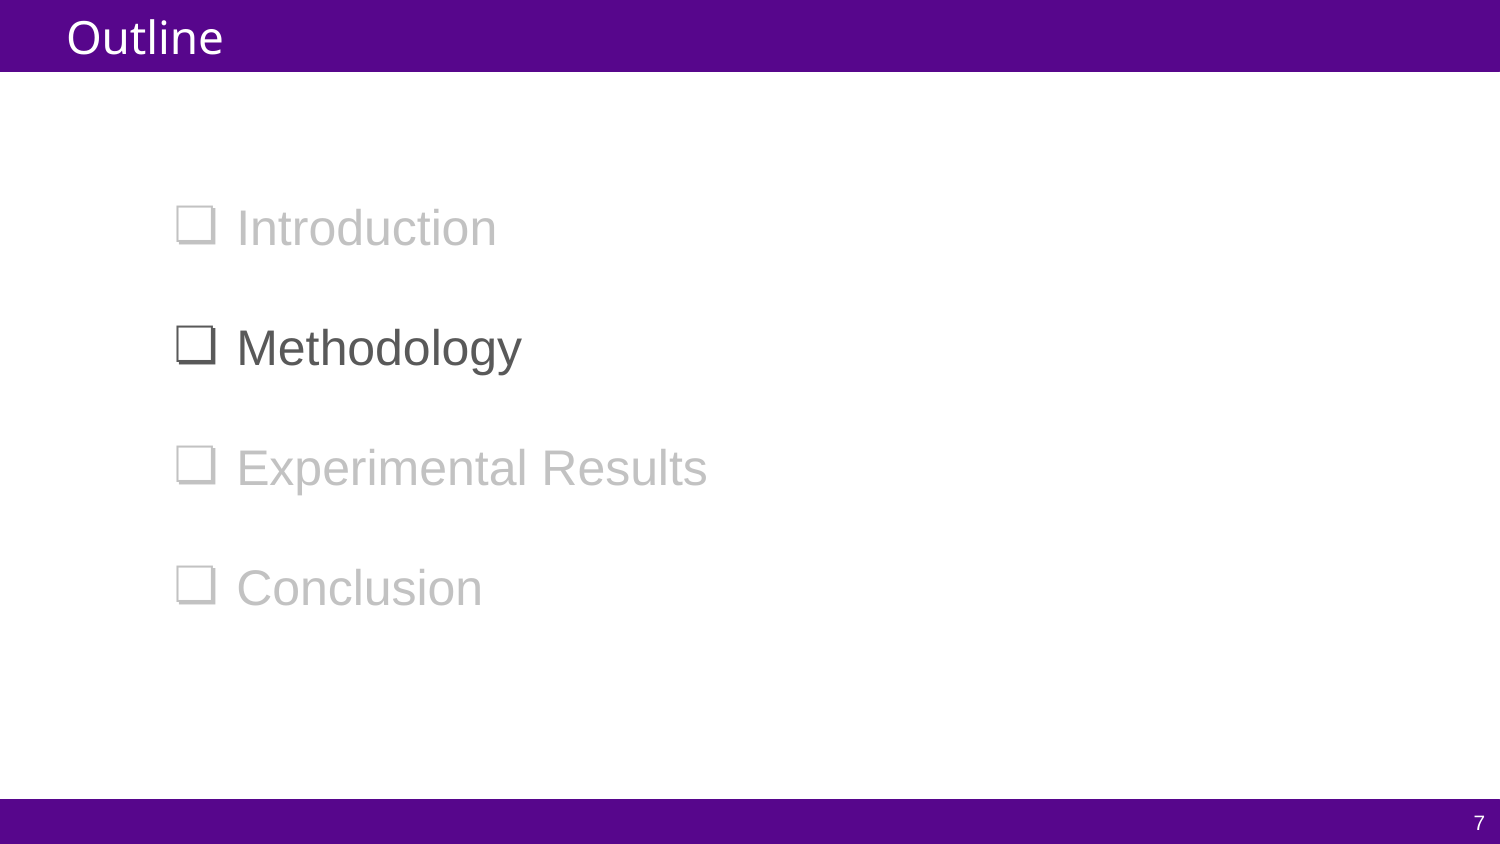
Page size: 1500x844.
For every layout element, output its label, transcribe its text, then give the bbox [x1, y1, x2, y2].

text_box Introduction Methodology Experimental Results Conclusion [146, 180, 887, 611]
slide_number 7 [1410, 800, 1500, 844]
title Outline [51, 0, 1449, 73]
